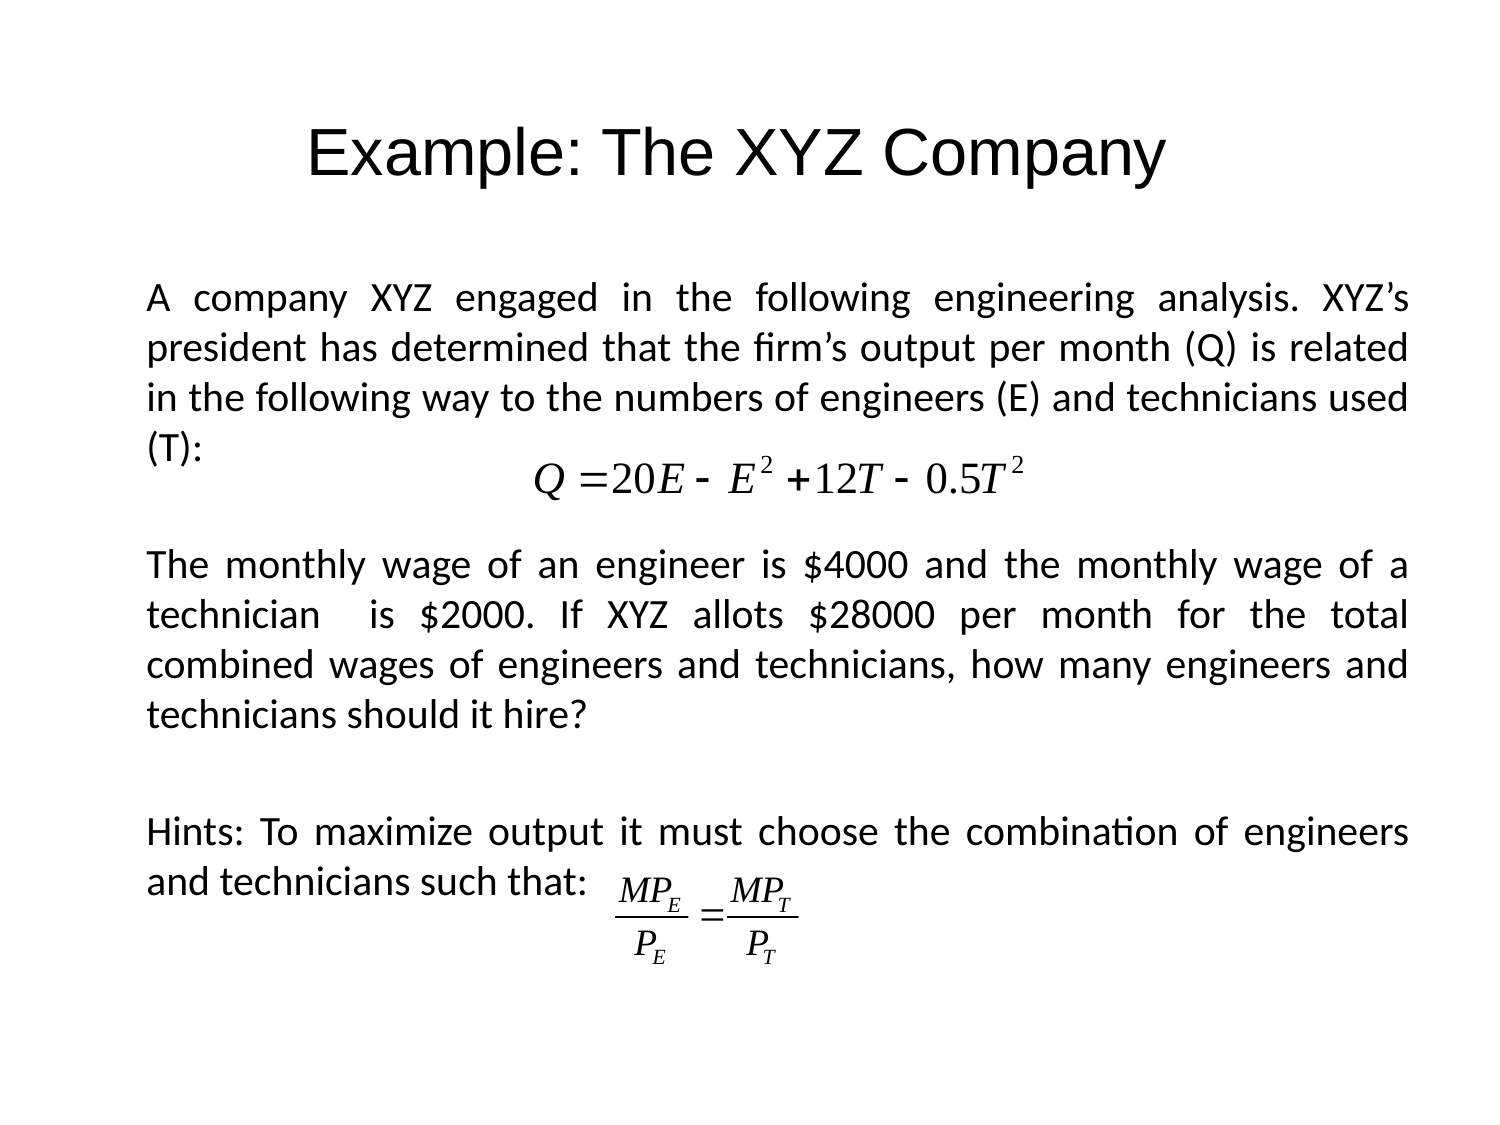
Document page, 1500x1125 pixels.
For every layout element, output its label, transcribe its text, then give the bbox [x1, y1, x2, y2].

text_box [527, 445, 1032, 513]
list A company XYZ engaged in the following engineering analysis. XYZ’s president has determined that the firm’s output per month (Q) is related in the following way to the numbers of engineers (E) and technicians used (T): The monthly wage of an engineer is $4000 and the monthly wage of a technician is $2000. If XYZ allots $28000 per month for the total combined wages of engineers and technicians, how many engineers and technicians should it hire? Hints: To maximize output it must choose the combination of engineers and technicians such that: [74, 262, 1426, 1006]
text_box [609, 866, 806, 974]
title Example: The XYZ Company [74, 44, 1426, 233]
